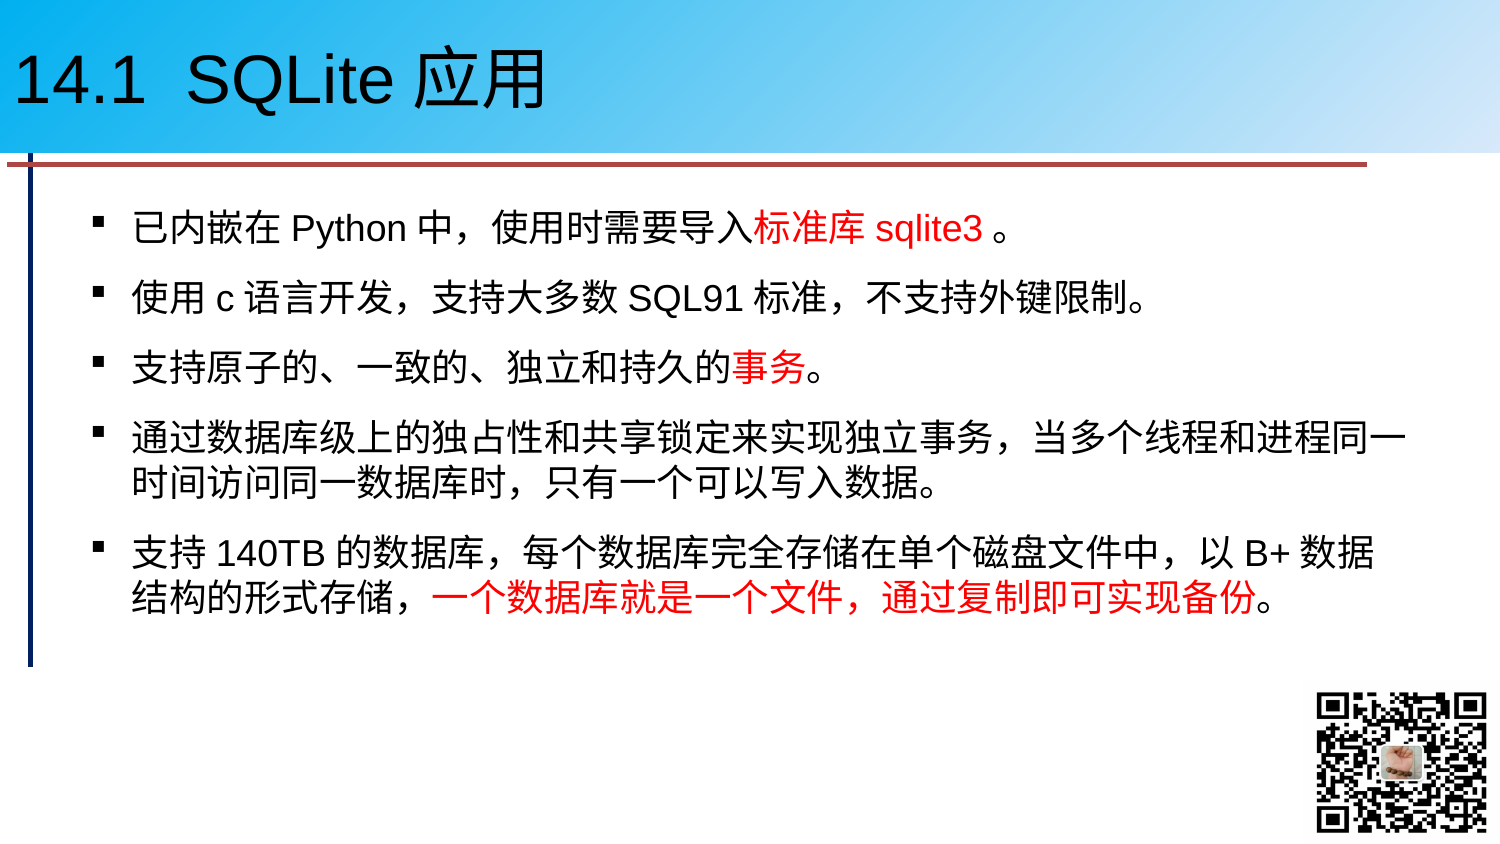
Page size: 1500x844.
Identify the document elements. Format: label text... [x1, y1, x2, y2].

title 14.1 SQLite应用 [0, 0, 1500, 153]
picture [1303, 681, 1500, 844]
list 已内嵌在Python中，使用时需要导入标准库sqlite3。 使用c语言开发，支持大多数SQL91标准，不支持外键限制。 支持原子的、一致的、独立和持久的事务。 通过数据库级上的独占性和共享锁定来实现独立事务，当多个线程和进程同一时间访问同一数据库时，只有一个可以写入数据。 支持140TB的数据库，每个数据库完全存储在单个磁盘文件中，以B+数据结构的形式存储，一个数据库就是一个文件，通过复制即可实现备份。 [74, 196, 1426, 755]
